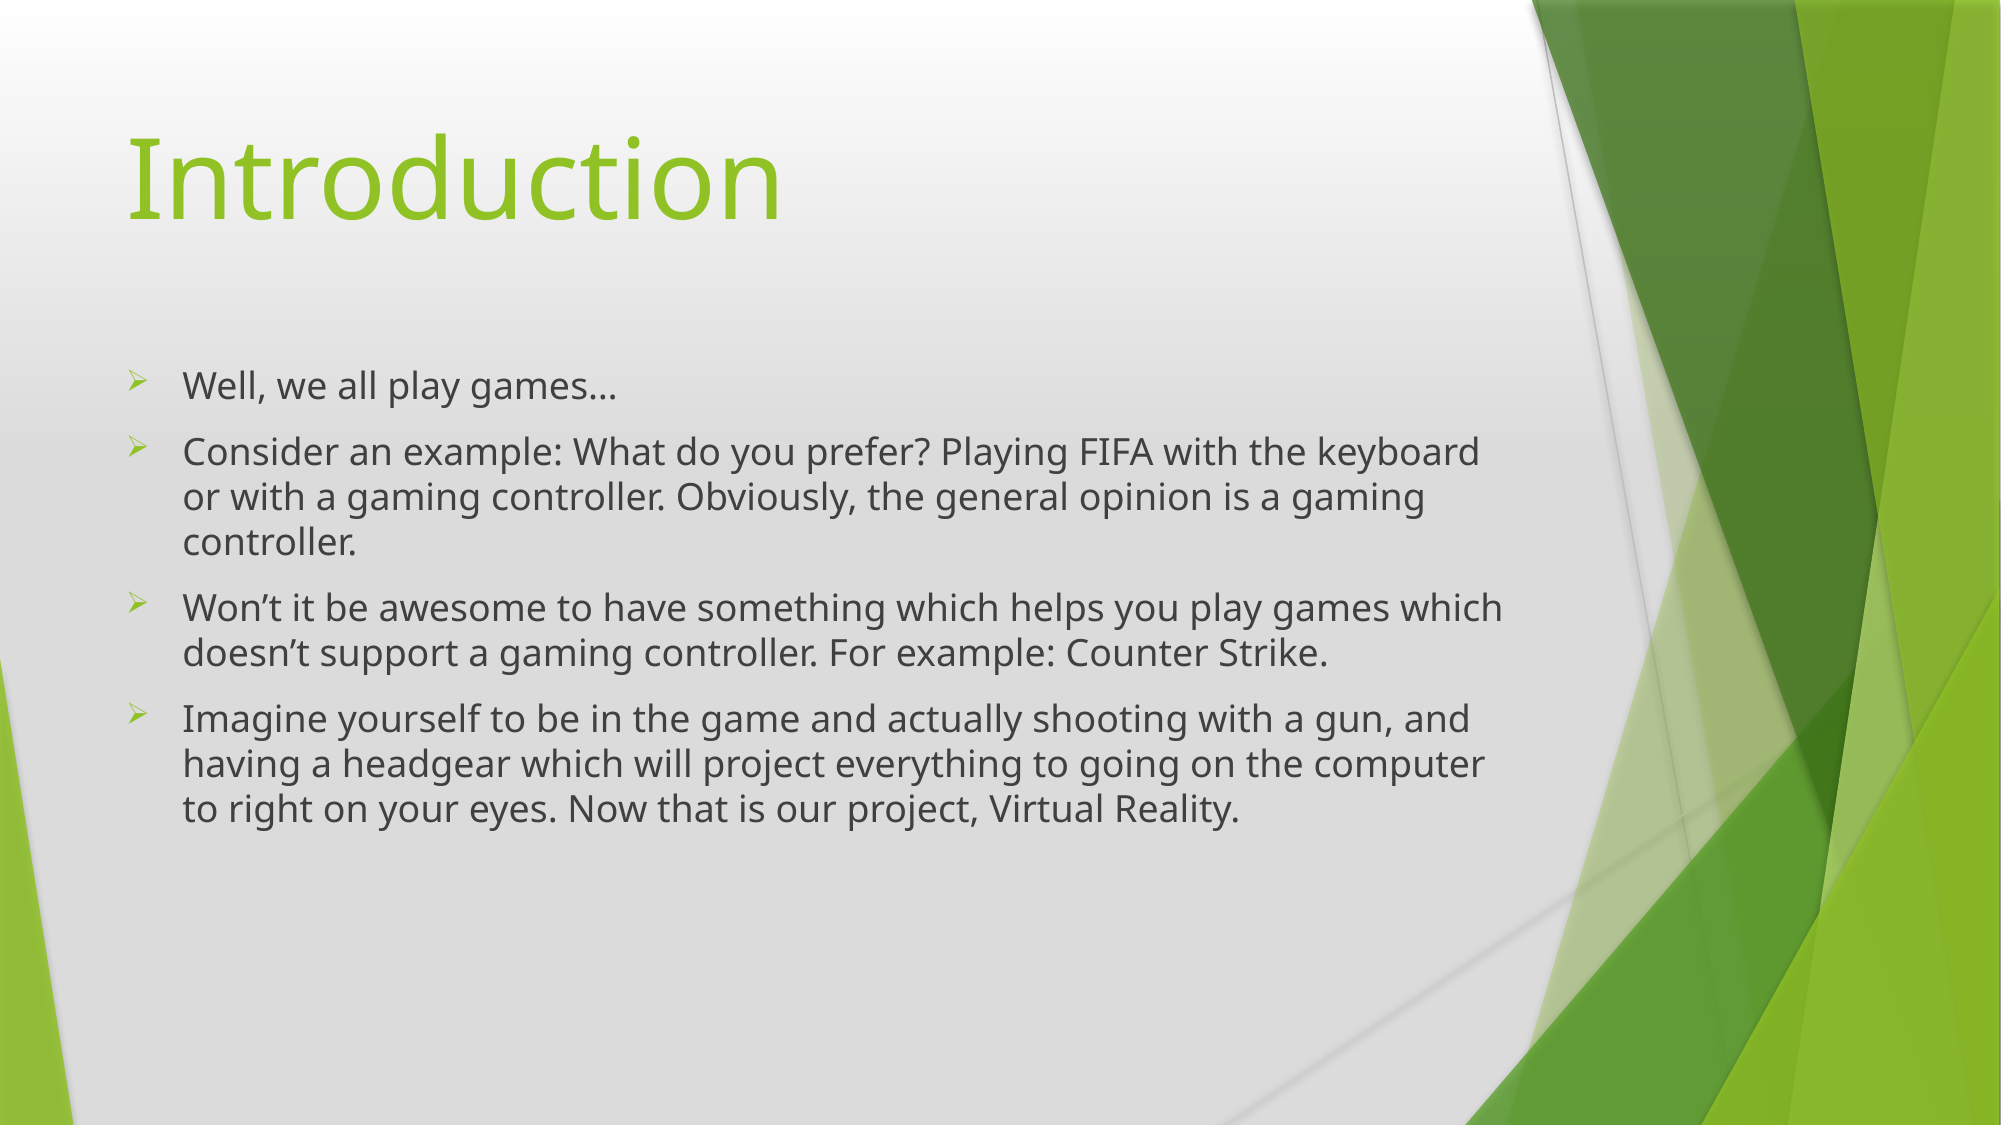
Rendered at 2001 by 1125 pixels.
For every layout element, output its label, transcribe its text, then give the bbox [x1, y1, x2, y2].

title Introduction [111, 99, 1522, 317]
list Well, we all play games… Consider an example: What do you prefer? Playing FIFA with the keyboard or with a gaming controller. Obviously, the general opinion is a gaming controller. Won’t it be awesome to have something which helps you play games which doesn’t support a gaming controller. For example: Counter Strike. Imagine yourself to be in the game and actually shooting with a gun, and having a headgear which will project everything to going on the computer to right on your eyes. Now that is our project, Virtual Reality. [111, 354, 1522, 992]
